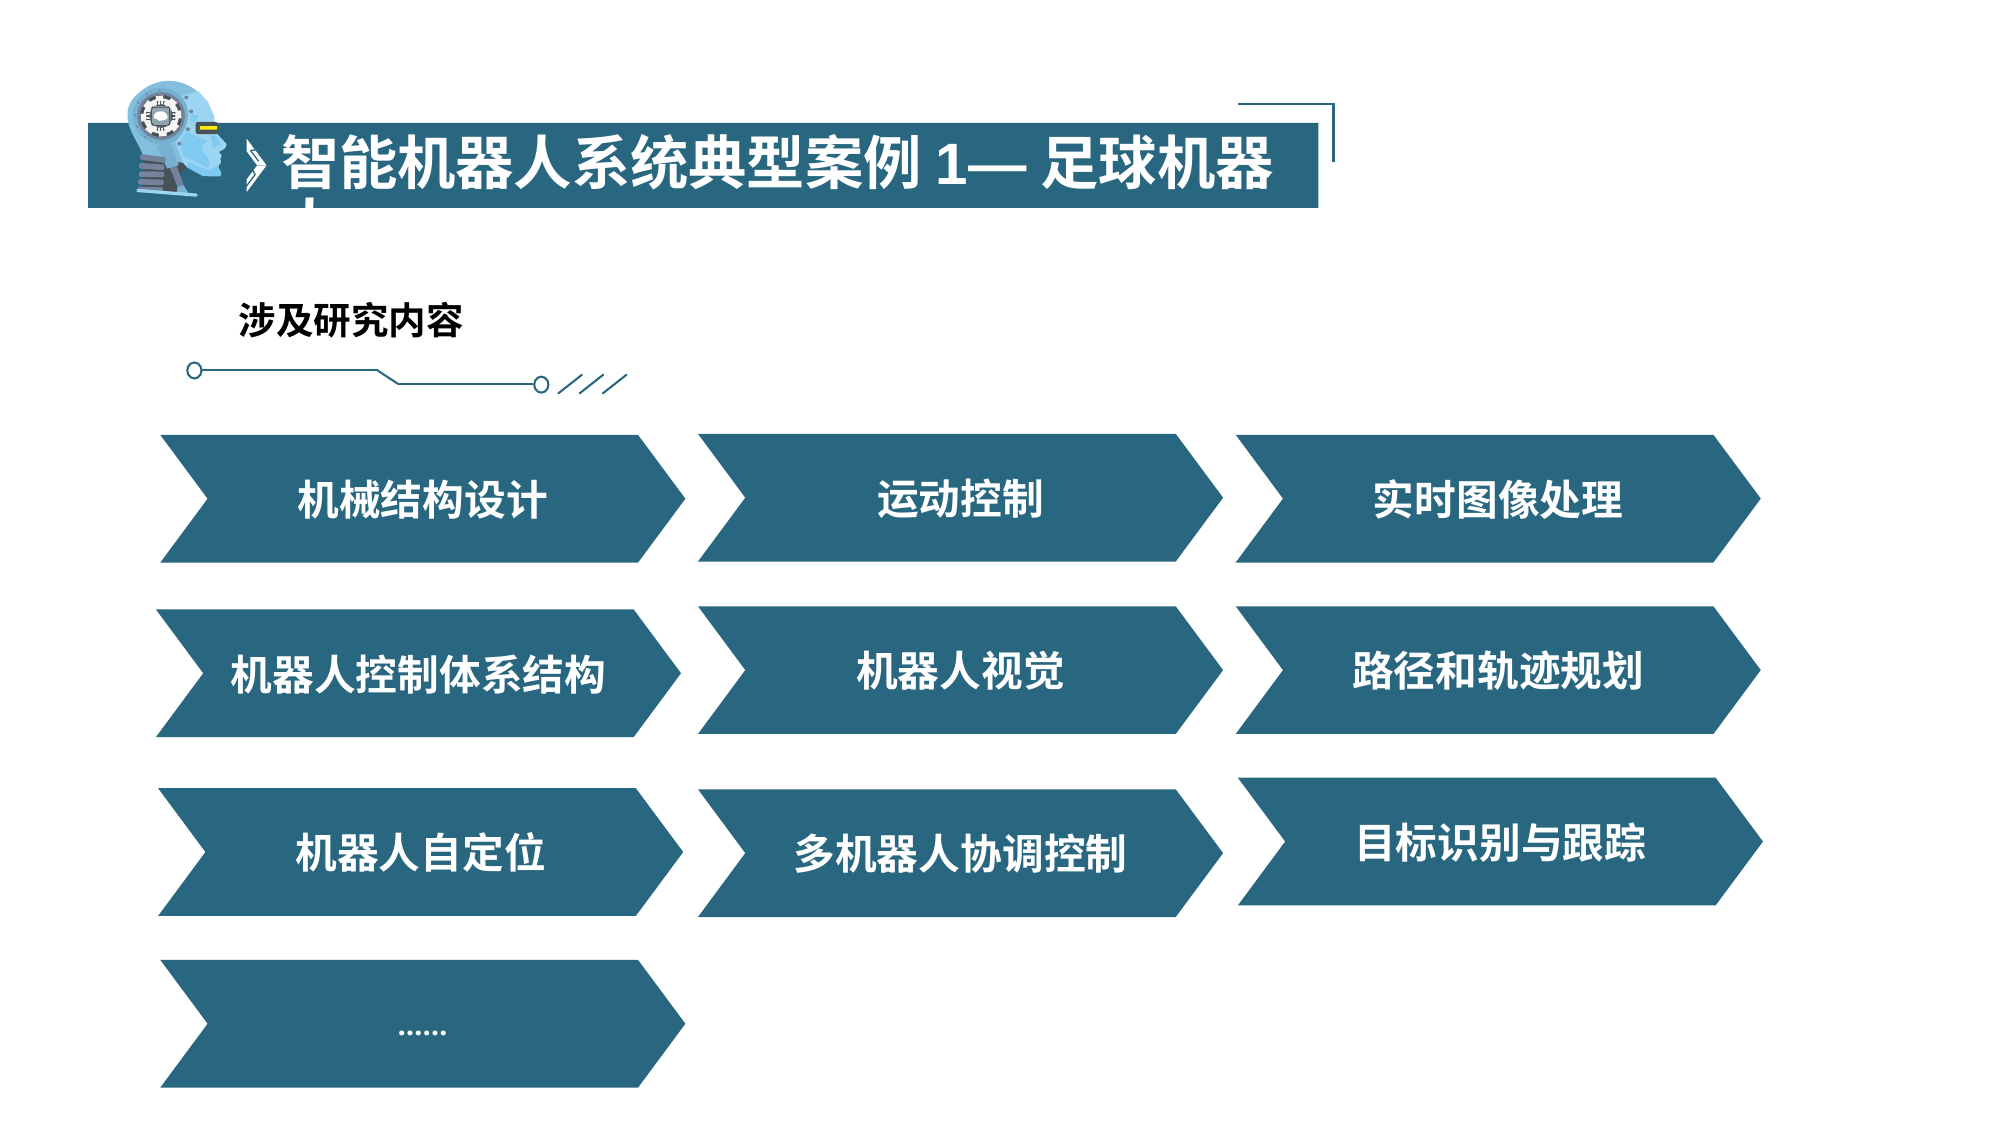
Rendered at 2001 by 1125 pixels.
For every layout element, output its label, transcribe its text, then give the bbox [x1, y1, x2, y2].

text_box 路径和轨迹规划 [1233, 605, 1763, 736]
text_box 多机器人协调控制 [695, 788, 1225, 919]
text_box 机械结构设计 [158, 433, 687, 564]
text_box …… [158, 958, 687, 1089]
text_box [87, 80, 1334, 209]
text_box 目标识别与跟踪 [1235, 776, 1765, 907]
text_box 机器人自定位 [156, 787, 685, 917]
text_box 机器人控制体系结构 [153, 608, 683, 739]
text_box 运动控制 [695, 432, 1225, 563]
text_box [186, 277, 627, 394]
text_box 机器人视觉 [695, 605, 1225, 736]
text_box 实时图像处理 [1233, 433, 1763, 564]
